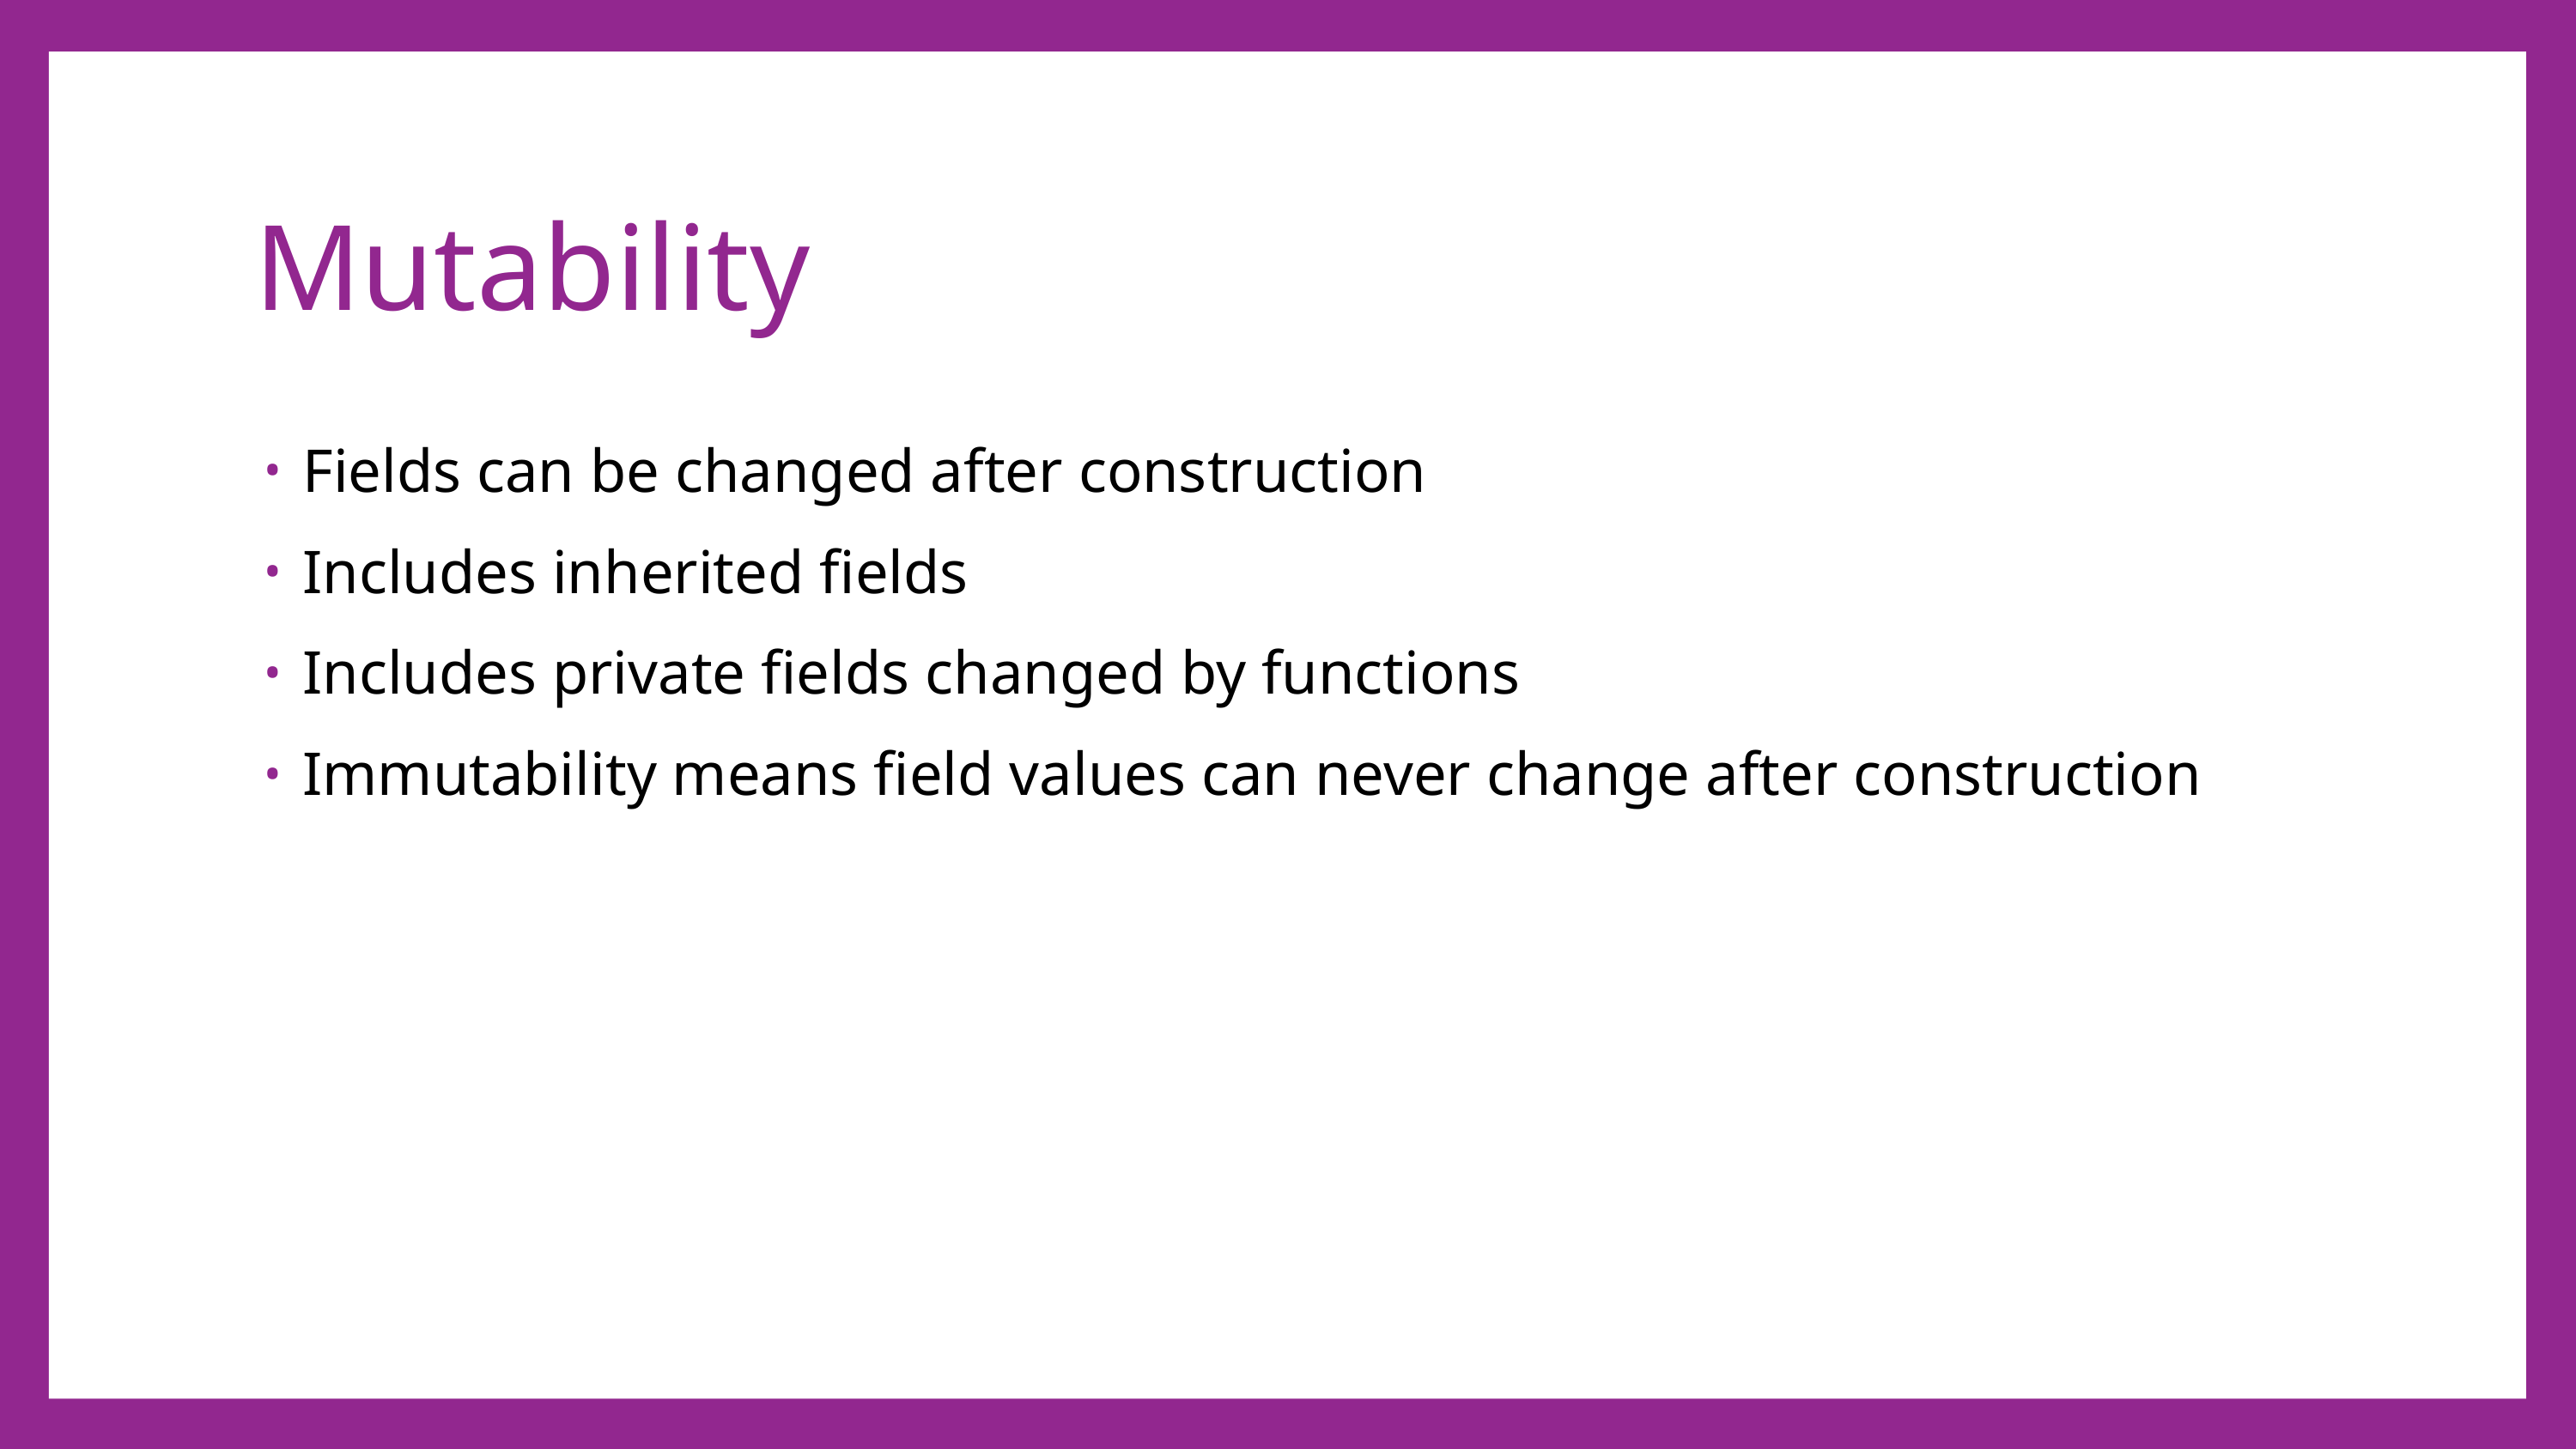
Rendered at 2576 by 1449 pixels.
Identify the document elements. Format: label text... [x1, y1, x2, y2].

title Mutability [241, 129, 2329, 415]
list Fields can be changed after construction Includes inherited fields Includes private fields changed by functions Immutability means field values can never change after construction [241, 434, 2328, 1288]
